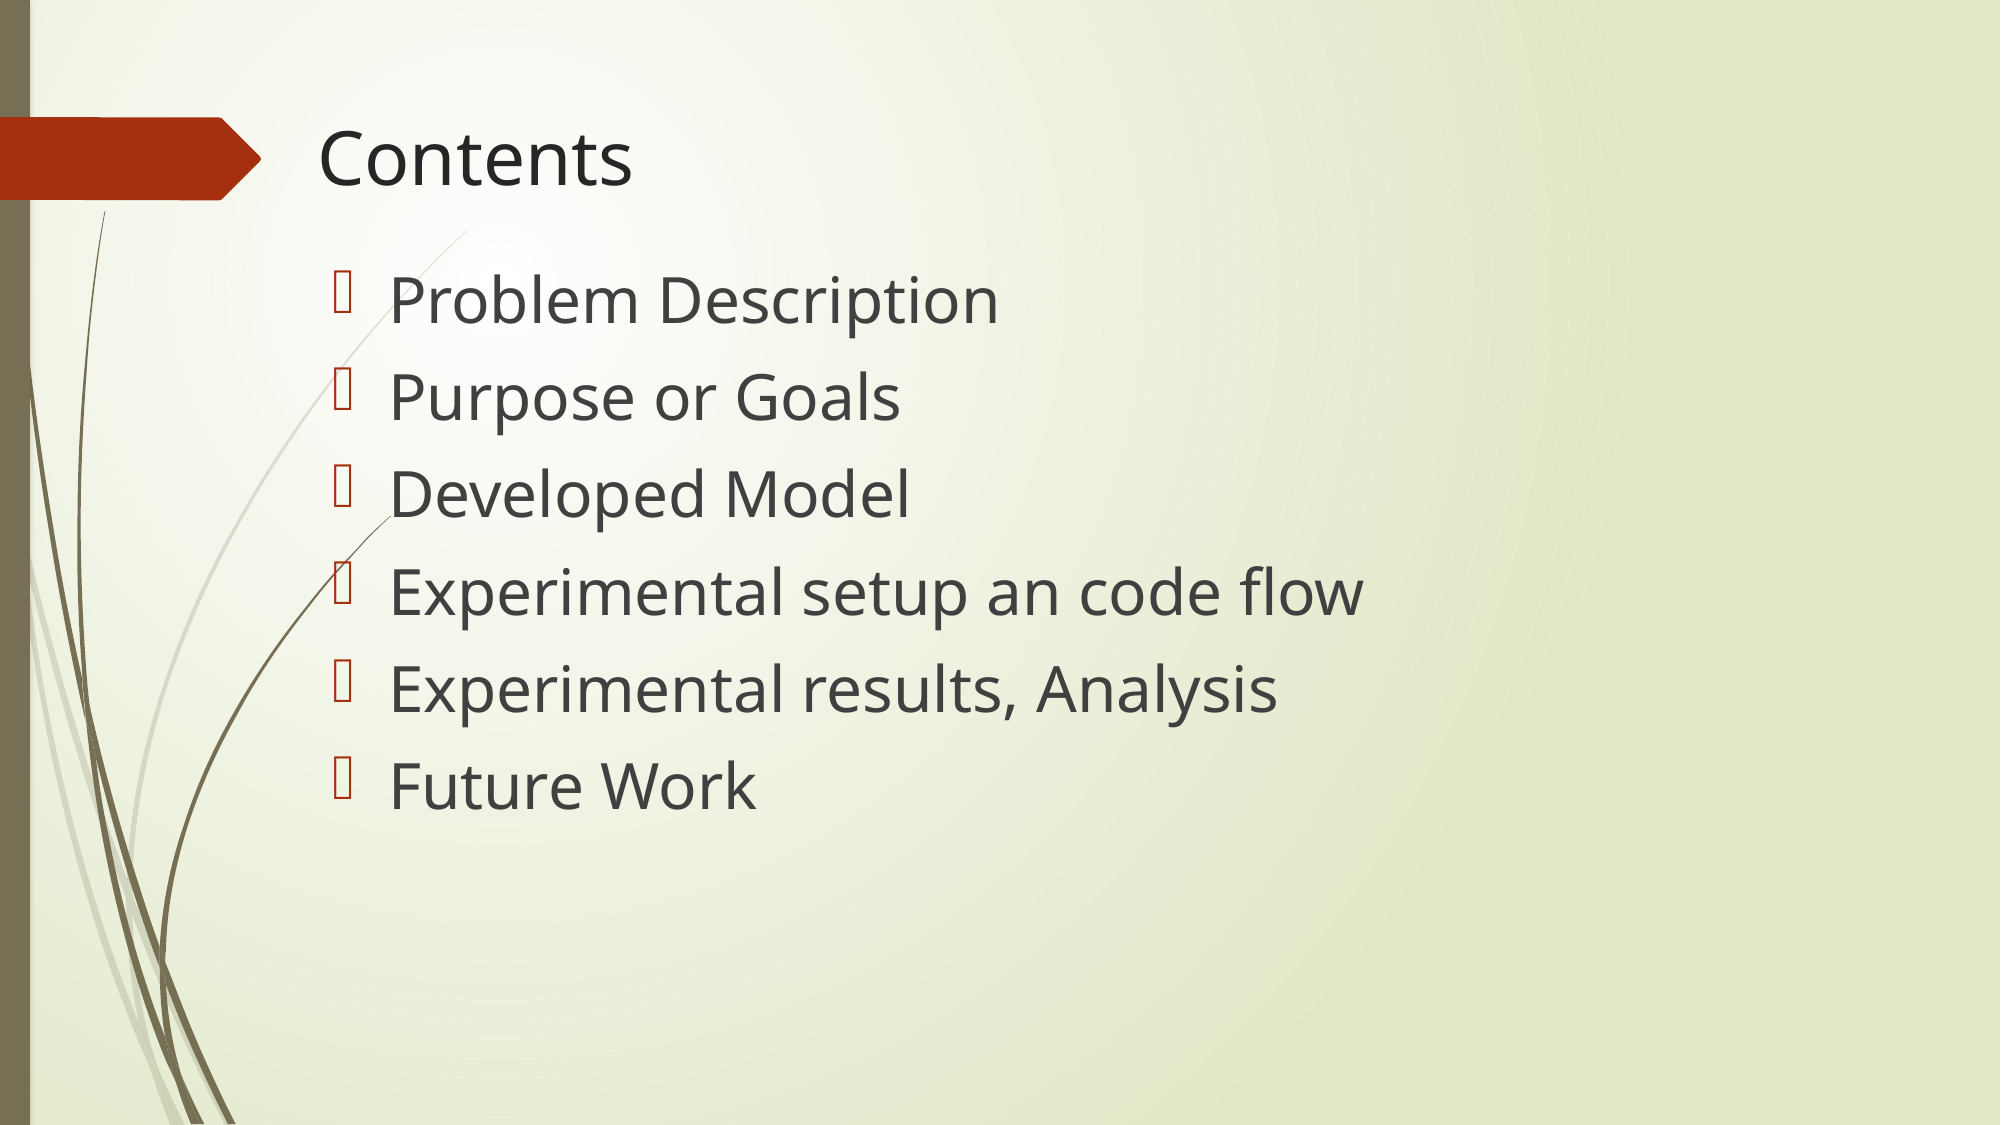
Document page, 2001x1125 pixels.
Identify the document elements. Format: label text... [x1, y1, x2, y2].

list Problem Description Purpose or Goals Developed Model Experimental setup an code flow Experimental results, Analysis Future Work [317, 252, 1457, 831]
title Contents [263, 102, 1888, 313]
